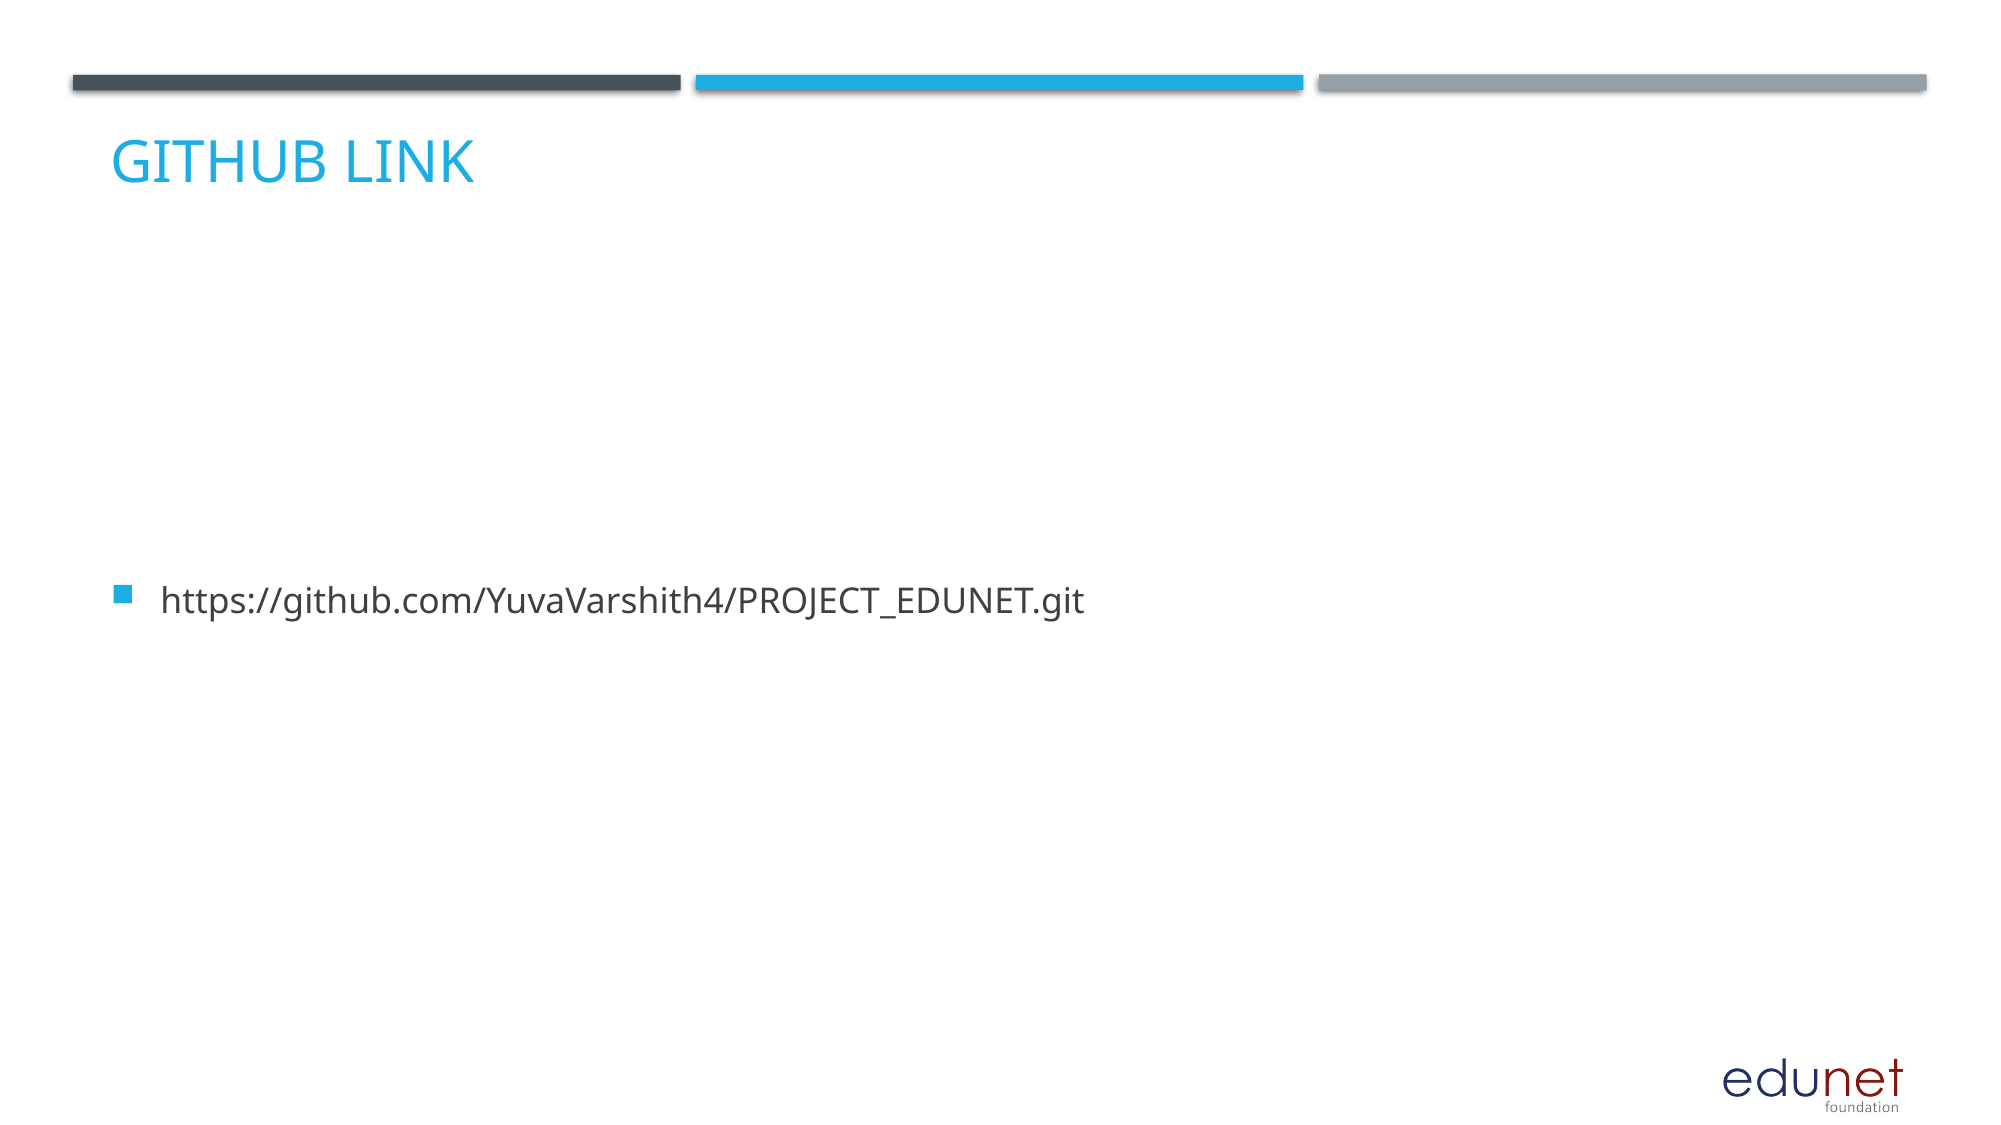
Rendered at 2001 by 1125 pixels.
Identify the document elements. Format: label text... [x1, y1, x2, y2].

list https://github.com/YuvaVarshith4/PROJECT_EDUNET.git [95, 213, 1905, 981]
picture [1719, 1056, 1905, 1116]
title GitHub Link [95, 115, 1905, 203]
